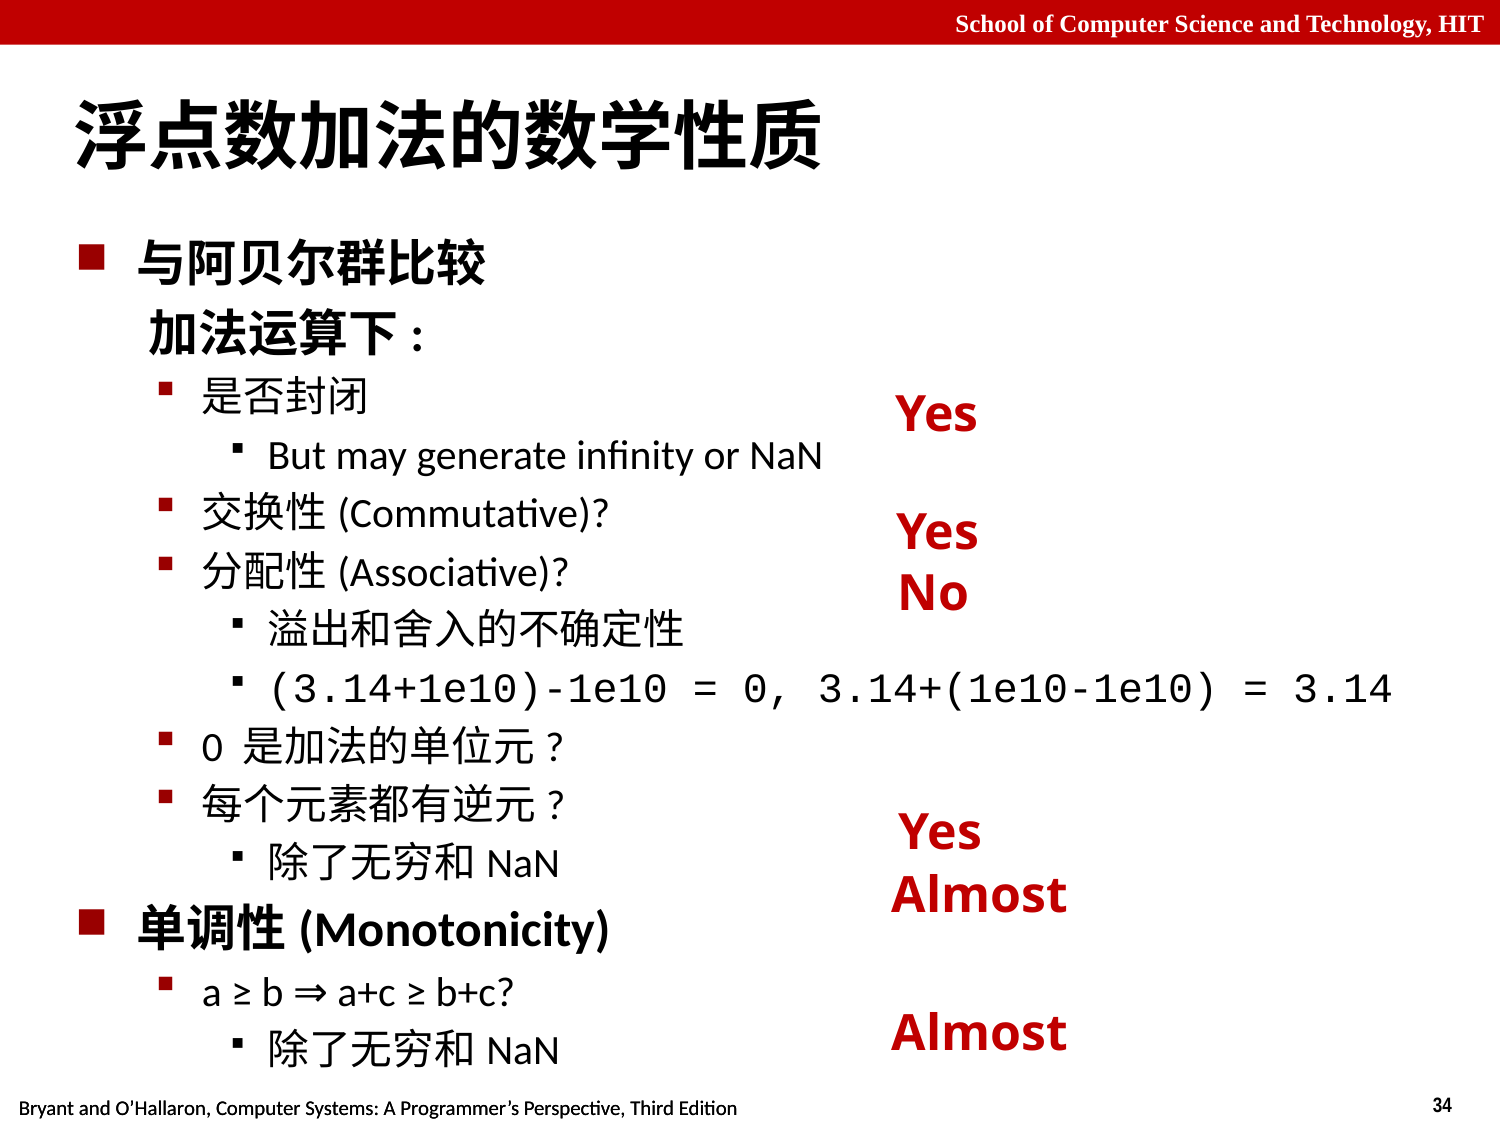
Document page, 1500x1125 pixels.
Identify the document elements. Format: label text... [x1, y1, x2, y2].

text_box Yes [889, 374, 985, 448]
list 与阿贝尔群比较 加法运算下: 是否封闭 But may generate infinity or NaN 交换性(Commutative)? 分配性(Associative)? 溢出和舍入的不确定性 (3.14+1e10)-1e10 = 0, 3.14+(1e10-1e10) = 3.14 0 是加法的单位元? 每个元素都有逆元? 除了无穷和NaN 单调性(Monotonicity) a ≥ b ⇒ a+c ≥ b+c? 除了无穷和NaN [64, 223, 1476, 1040]
text_box Almost [885, 993, 1075, 1067]
text_box Yes [892, 793, 989, 856]
text_box Yes [889, 493, 986, 567]
text_box Almost [885, 856, 1075, 929]
title 浮点数加法的数学性质 [58, 71, 1500, 197]
text_box No [891, 554, 976, 627]
